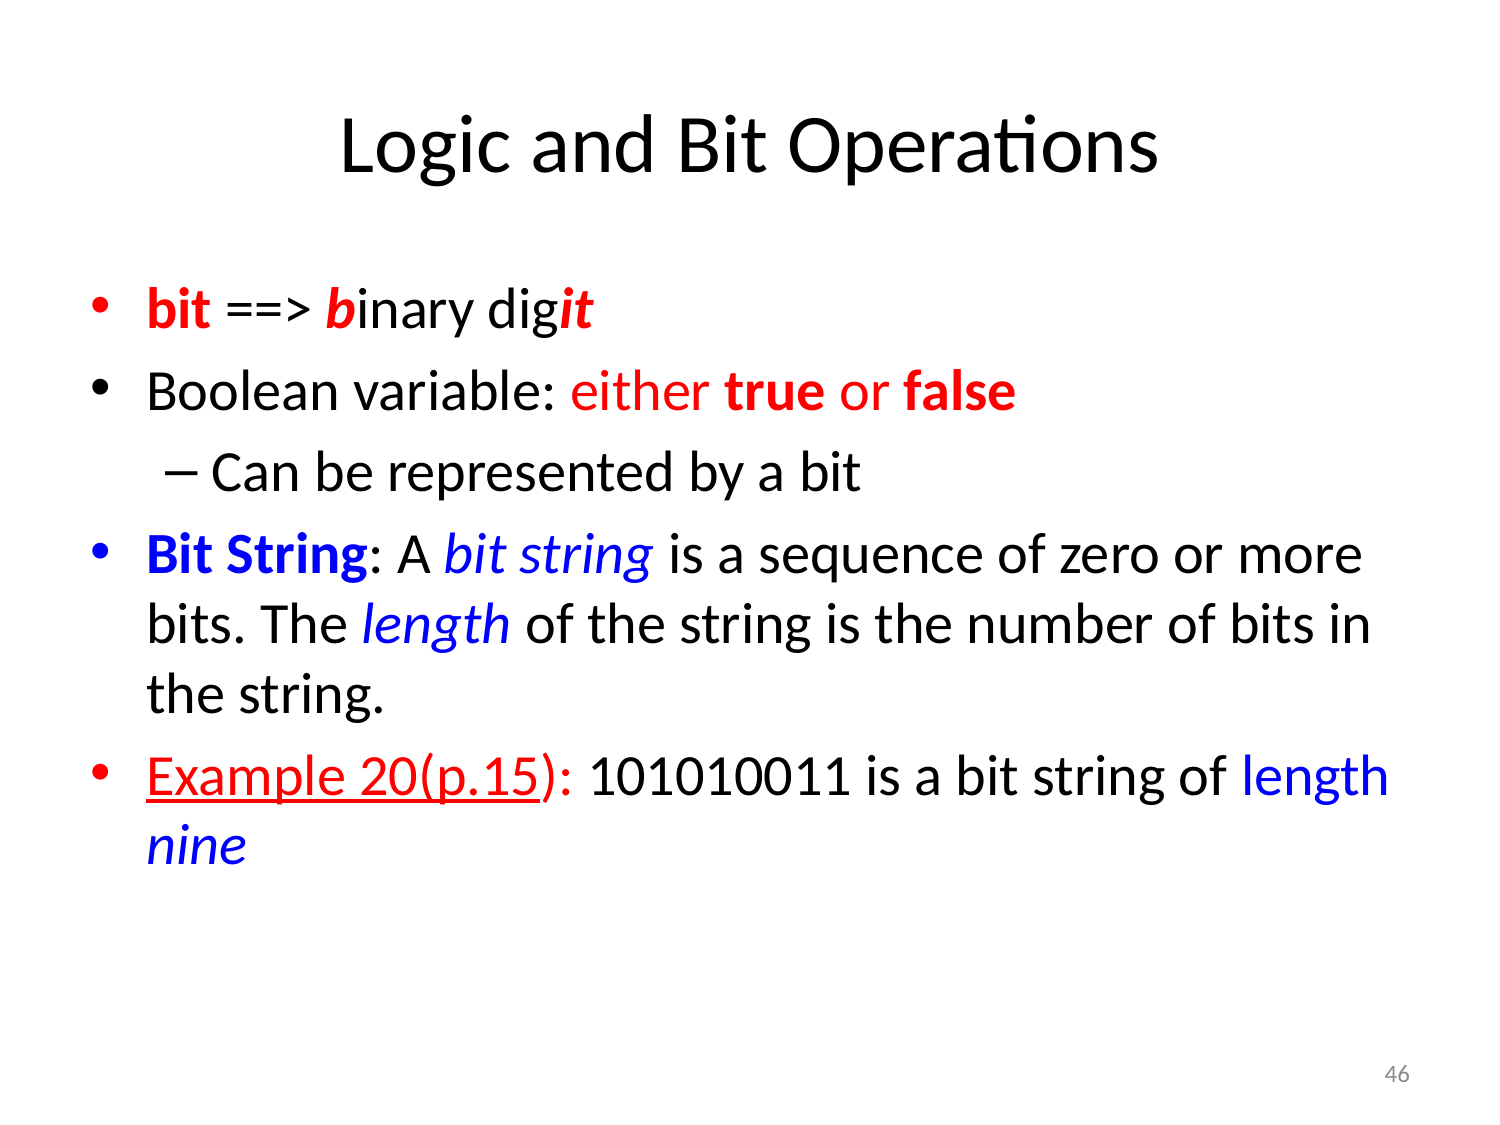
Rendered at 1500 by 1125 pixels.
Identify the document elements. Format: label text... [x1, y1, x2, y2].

list bit ==> binary digit Boolean variable: either true or false Can be represented by a bit Bit String: A bit string is a sequence of zero or more bits. The length of the string is the number of bits in the string. Example 20(p.15): 101010011 is a bit string of length nine [74, 262, 1426, 1006]
title Logic and Bit Operations [74, 44, 1426, 233]
slide_number 46 [1074, 1042, 1425, 1103]
